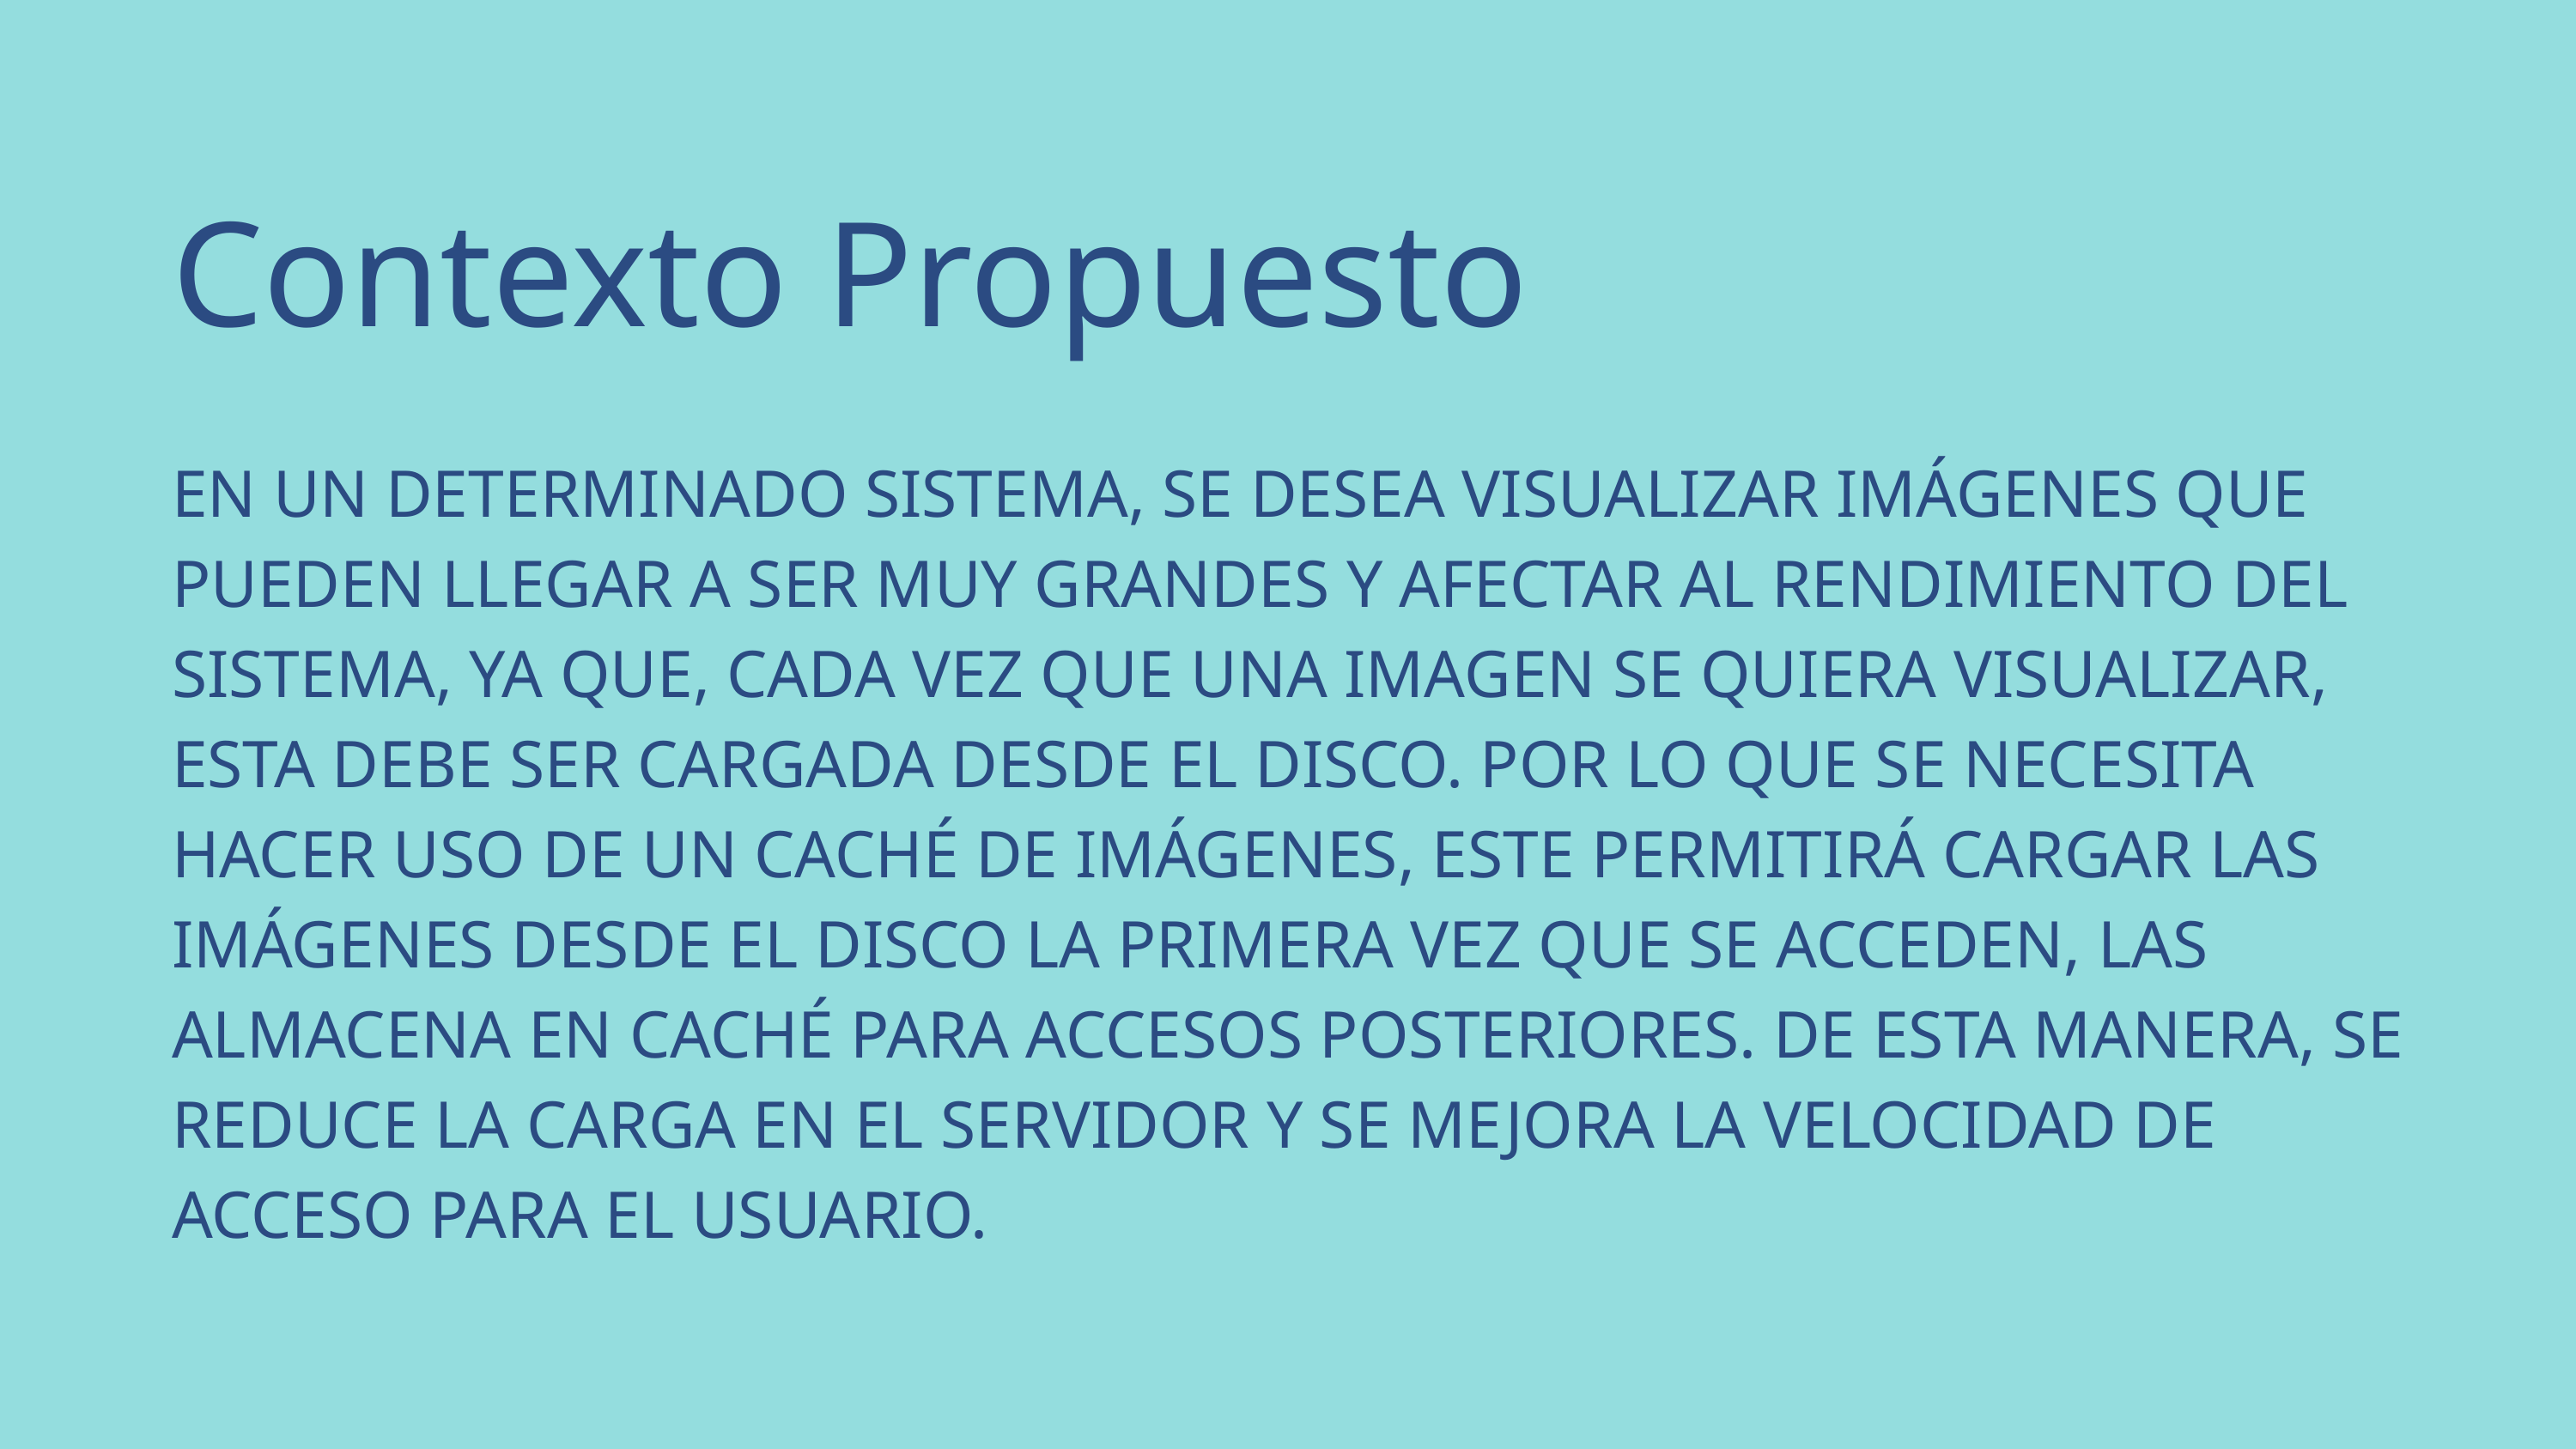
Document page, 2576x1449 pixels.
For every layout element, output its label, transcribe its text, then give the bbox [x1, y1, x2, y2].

table_header Contexto Propuesto [145, 122, 2458, 414]
table_cell EN UN DETERMINADO SISTEMA, SE DESEA VISUALIZAR IMÁGENES QUE PUEDEN LLEGAR A SER MUY GRANDES Y AFECTAR AL RENDIMIENTO DEL SISTEMA, YA QUE, CADA VEZ QUE UNA IMAGEN SE QUIERA VISUALIZAR, ESTA DEBE SER CARGADA DESDE EL DISCO. POR LO QUE SE NECESITA HACER USO DE UN CACHÉ DE IMÁGENES, ESTE PERMITIRÁ CARGAR LAS IMÁGENES DESDE EL DISCO LA PRIMERA VEZ QUE SE ACCEDEN, LAS ALMACENA EN CACHÉ PARA ACCESOS POSTERIORES. DE ESTA MANERA, SE REDUCE LA CARGA EN EL SERVIDOR Y SE MEJORA LA VELOCIDAD DE ACCESO PARA EL USUARIO. [145, 414, 2458, 1288]
